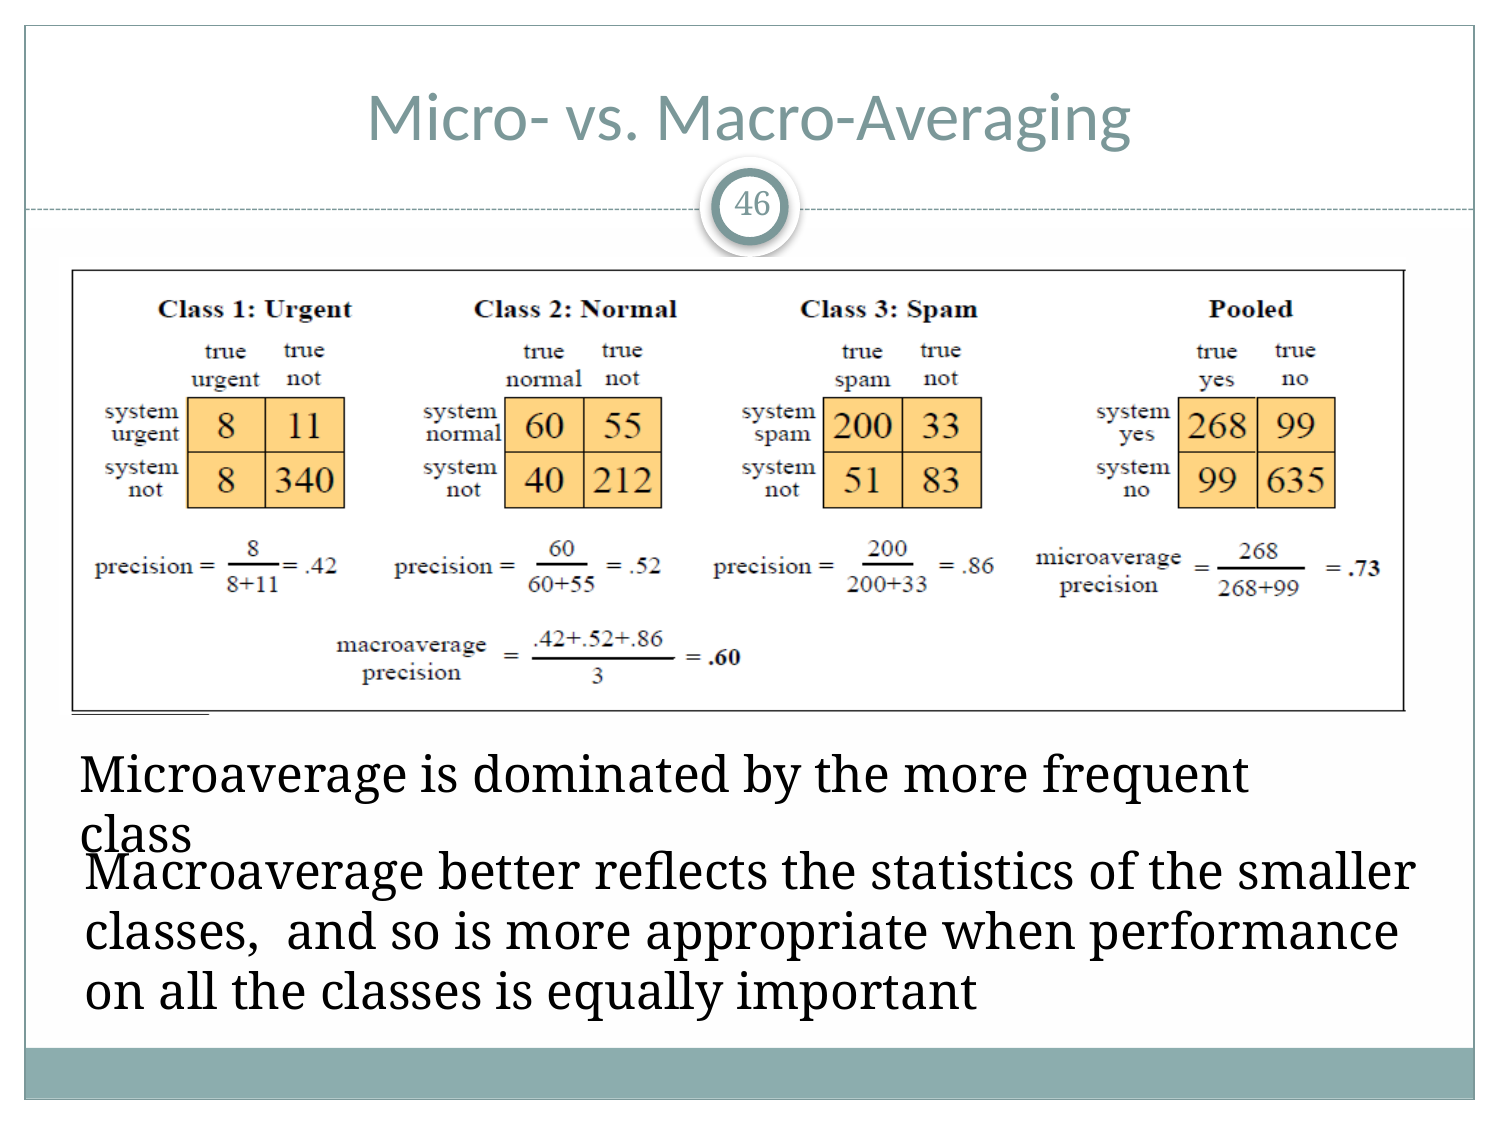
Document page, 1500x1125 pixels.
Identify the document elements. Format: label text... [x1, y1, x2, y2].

picture [58, 257, 1407, 716]
slide_number 46 [715, 168, 791, 241]
title Micro- vs. Macro-Averaging [49, 37, 1450, 162]
text_box Macroaverage better reflects the statistics of the smaller classes, and so is more appropriate when performance on all the classes is equally important [70, 831, 1442, 1027]
text_box Microaverage is dominated by the more frequent class [64, 734, 1354, 870]
